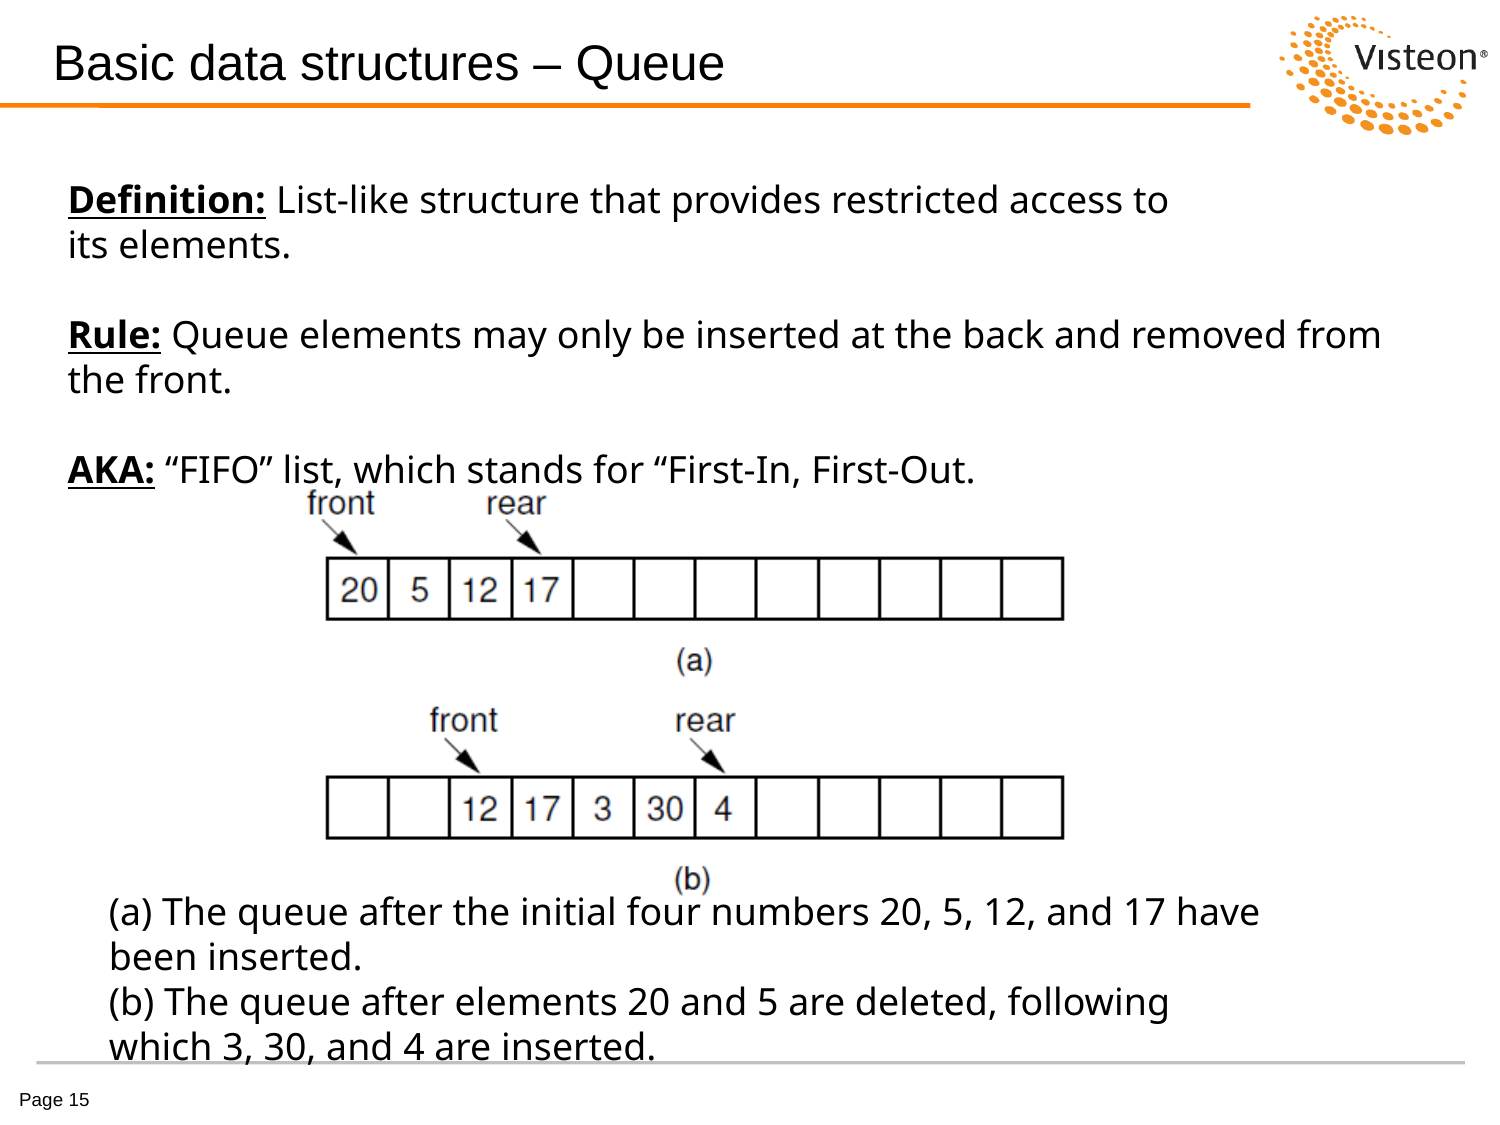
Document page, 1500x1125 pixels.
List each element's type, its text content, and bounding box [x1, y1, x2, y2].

slide_number Page 15 [4, 1079, 185, 1125]
picture [1275, 6, 1492, 145]
text_box (a) The queue after the initial four numbers 20, 5, 12, and 17 have been inserted. (b) The queue after elements 20 and 5 are deleted, following which 3, 30, and 4 are inserted. [94, 880, 1373, 1076]
picture [262, 460, 1102, 905]
text_box Definition: List-like structure that provides restricted access to its elements. Rule: Queue elements may only be inserted at the back and removed from the front. AKA: “FIFO” list, which stands for “First-In, First-Out. [52, 168, 1463, 499]
title Basic data structures – Queue [52, 20, 1251, 91]
